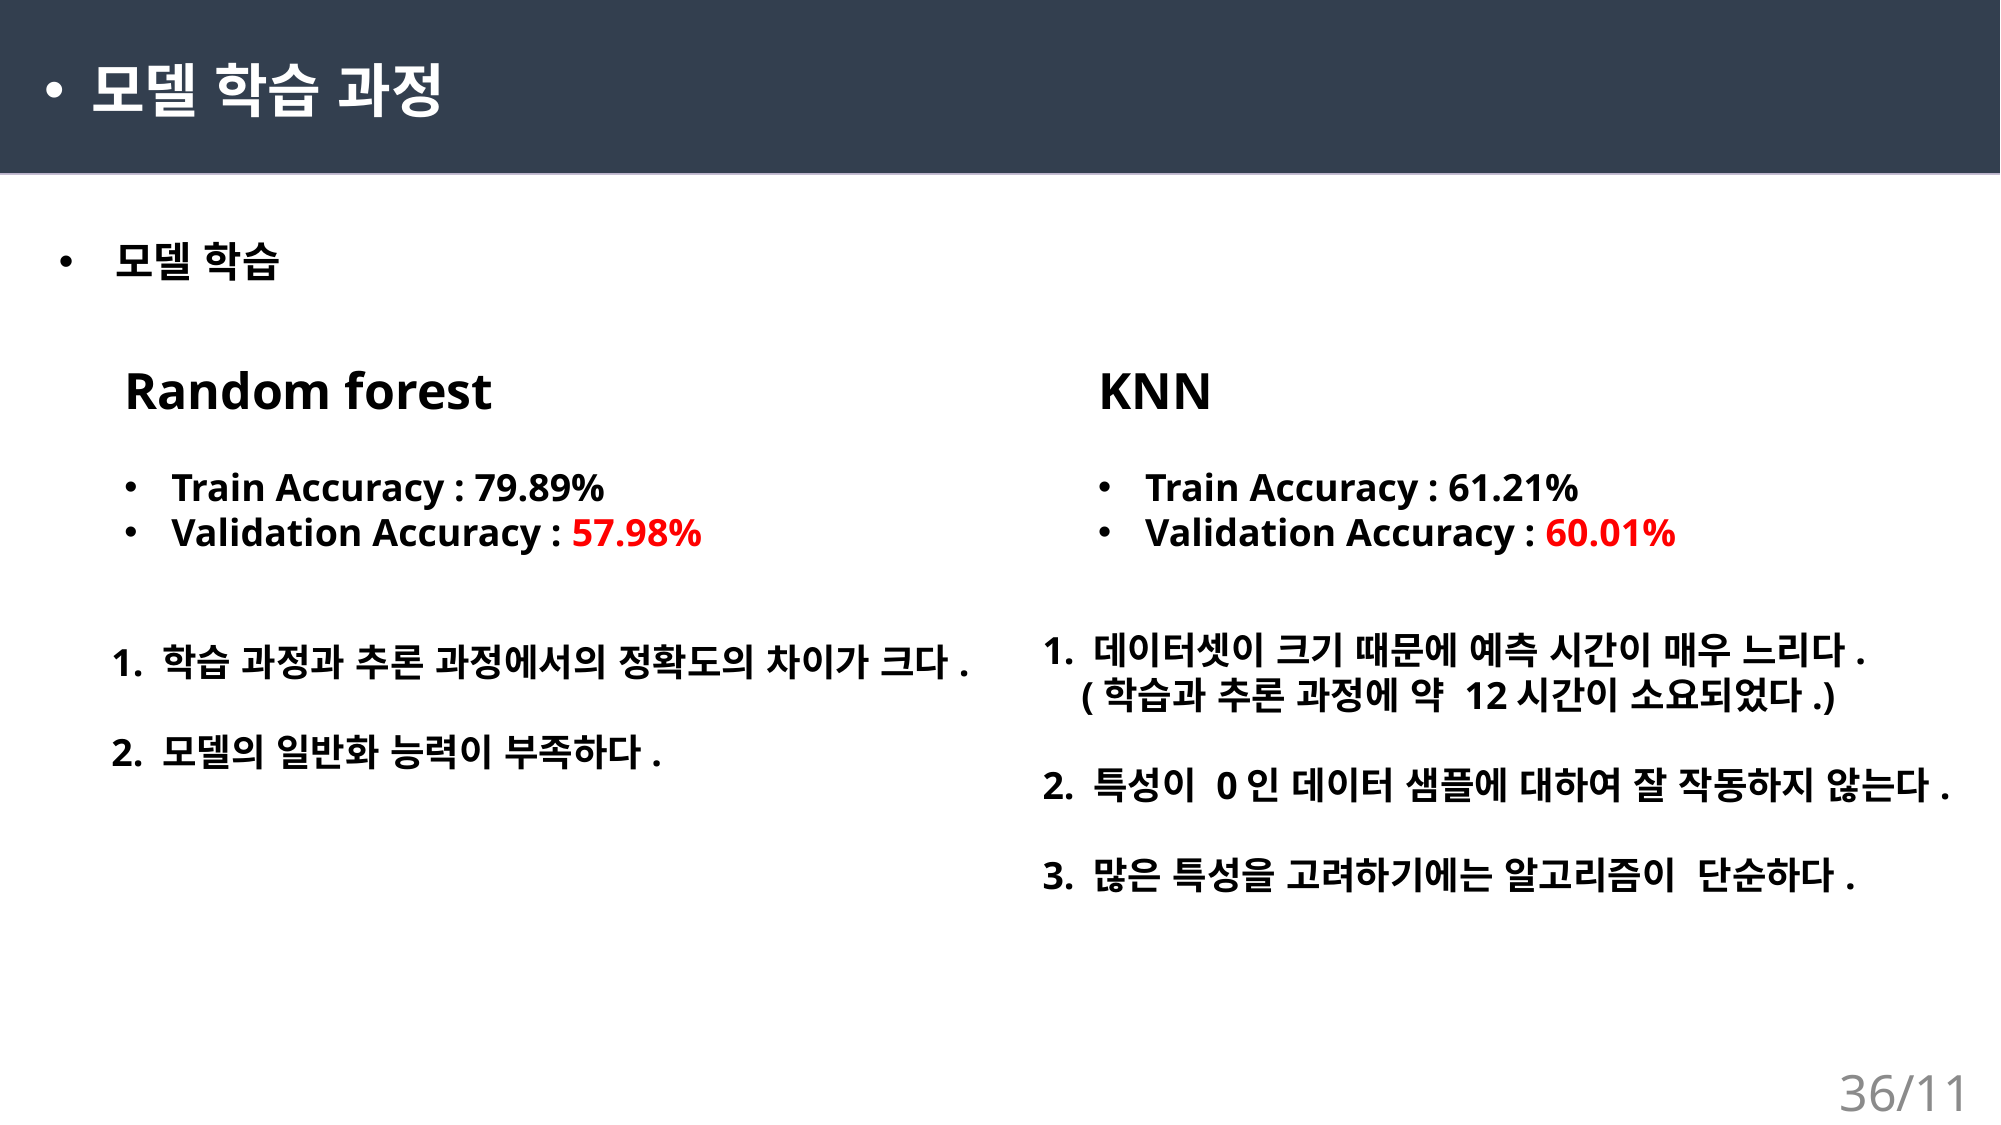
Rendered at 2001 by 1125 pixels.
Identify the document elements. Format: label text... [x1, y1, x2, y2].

text_box Random forest Train Accuracy : 79.89% Validation Accuracy : 57.98% [124, 359, 949, 555]
text_box 모델 학습 과정 [29, 47, 680, 132]
text_box KNN Train Accuracy : 61.21% Validation Accuracy : 60.01% [1098, 359, 1922, 555]
slide_number 36/11 [1537, 1065, 1987, 1125]
text_box [0, 0, 2000, 174]
text_box 1. 학습 과정과 추론 과정에서의 정확도의 차이가 크다. 2. 모델의 일반화 능력이 부족하다. [111, 638, 1042, 775]
text_box 1. 데이터셋이 크기 때문에 예측 시간이 매우 느리다. (학습과 추론 과정에 약 12시간이 소요되었다.) 2. 특성이 0인 데이터 샘플에 대하여 잘 작동하지 않는다. 3. 많은 특성을 고려하기에는 알고리즘이 단순하다. [1042, 626, 1976, 897]
text_box 모델 학습 [58, 236, 650, 287]
